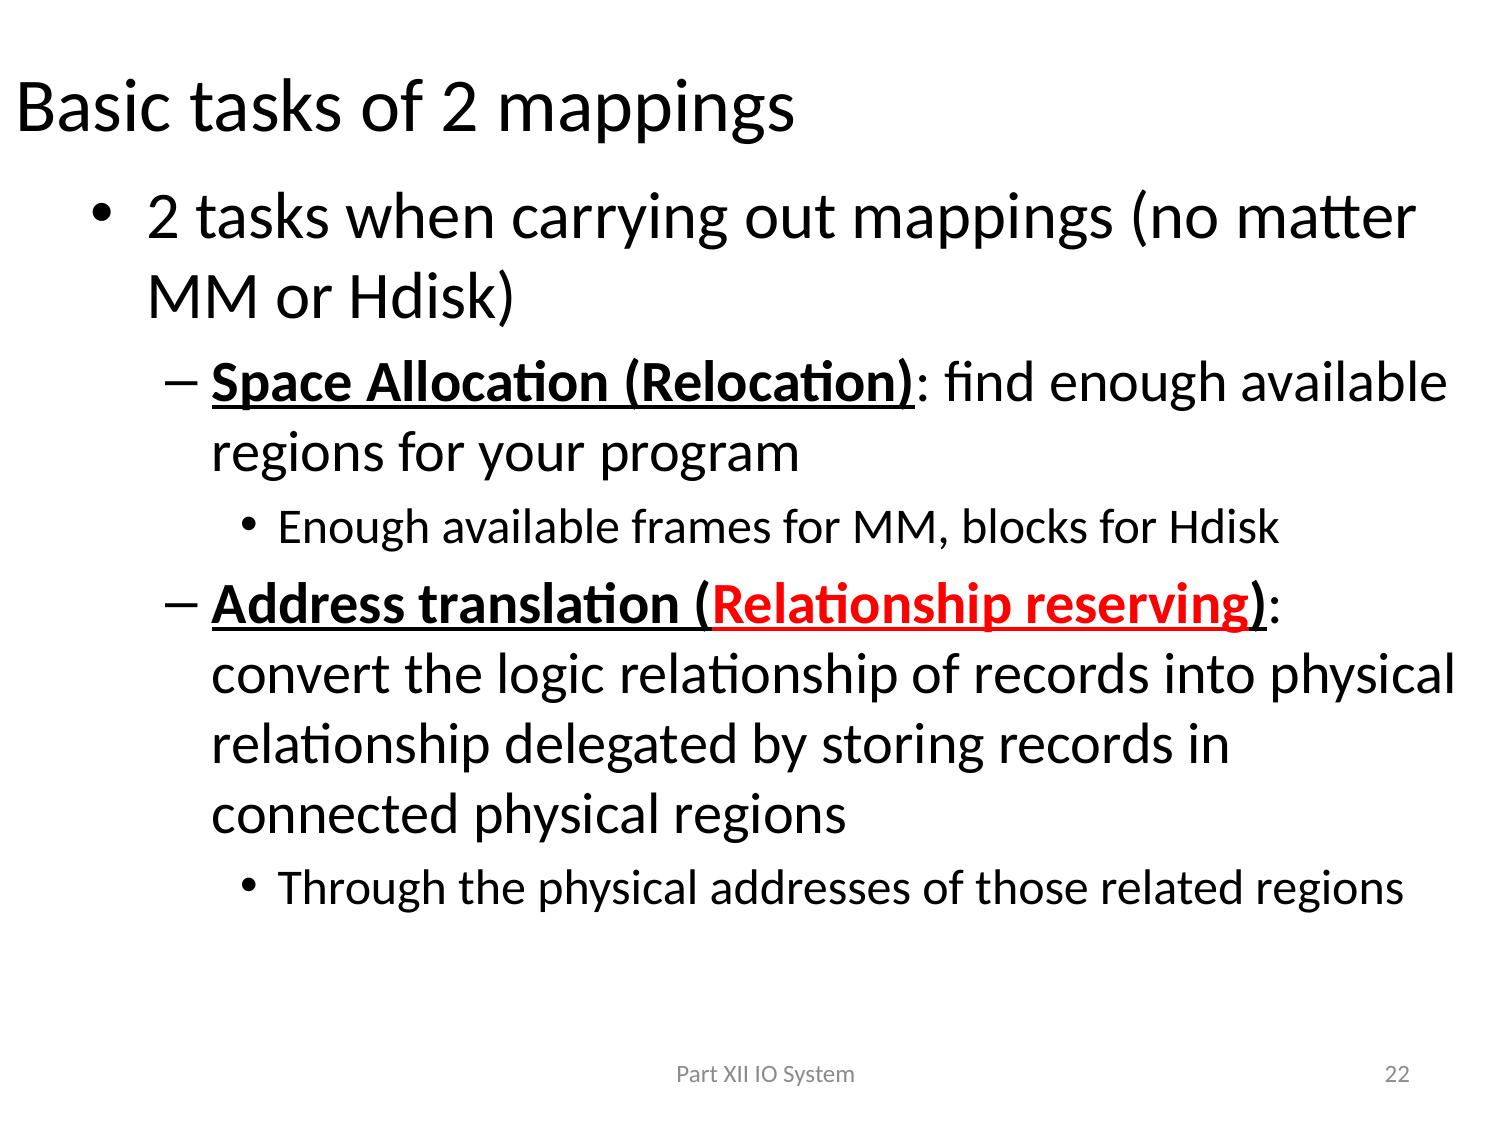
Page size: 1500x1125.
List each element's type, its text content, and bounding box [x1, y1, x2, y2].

slide_number 22 [1074, 1042, 1425, 1103]
title Basic tasks of 2 mappings [0, 46, 1350, 155]
list 2 tasks when carrying out mappings (no matter MM or Hdisk) Space Allocation (Relocation): find enough available regions for your program Enough available frames for MM, blocks for Hdisk Address translation (Relationship reserving): convert the logic relationship of records into physical relationship delegated by storing records in connected physical regions Through the physical addresses of those related regions [75, 164, 1500, 1005]
footer Part XII IO System [512, 1042, 1020, 1103]
